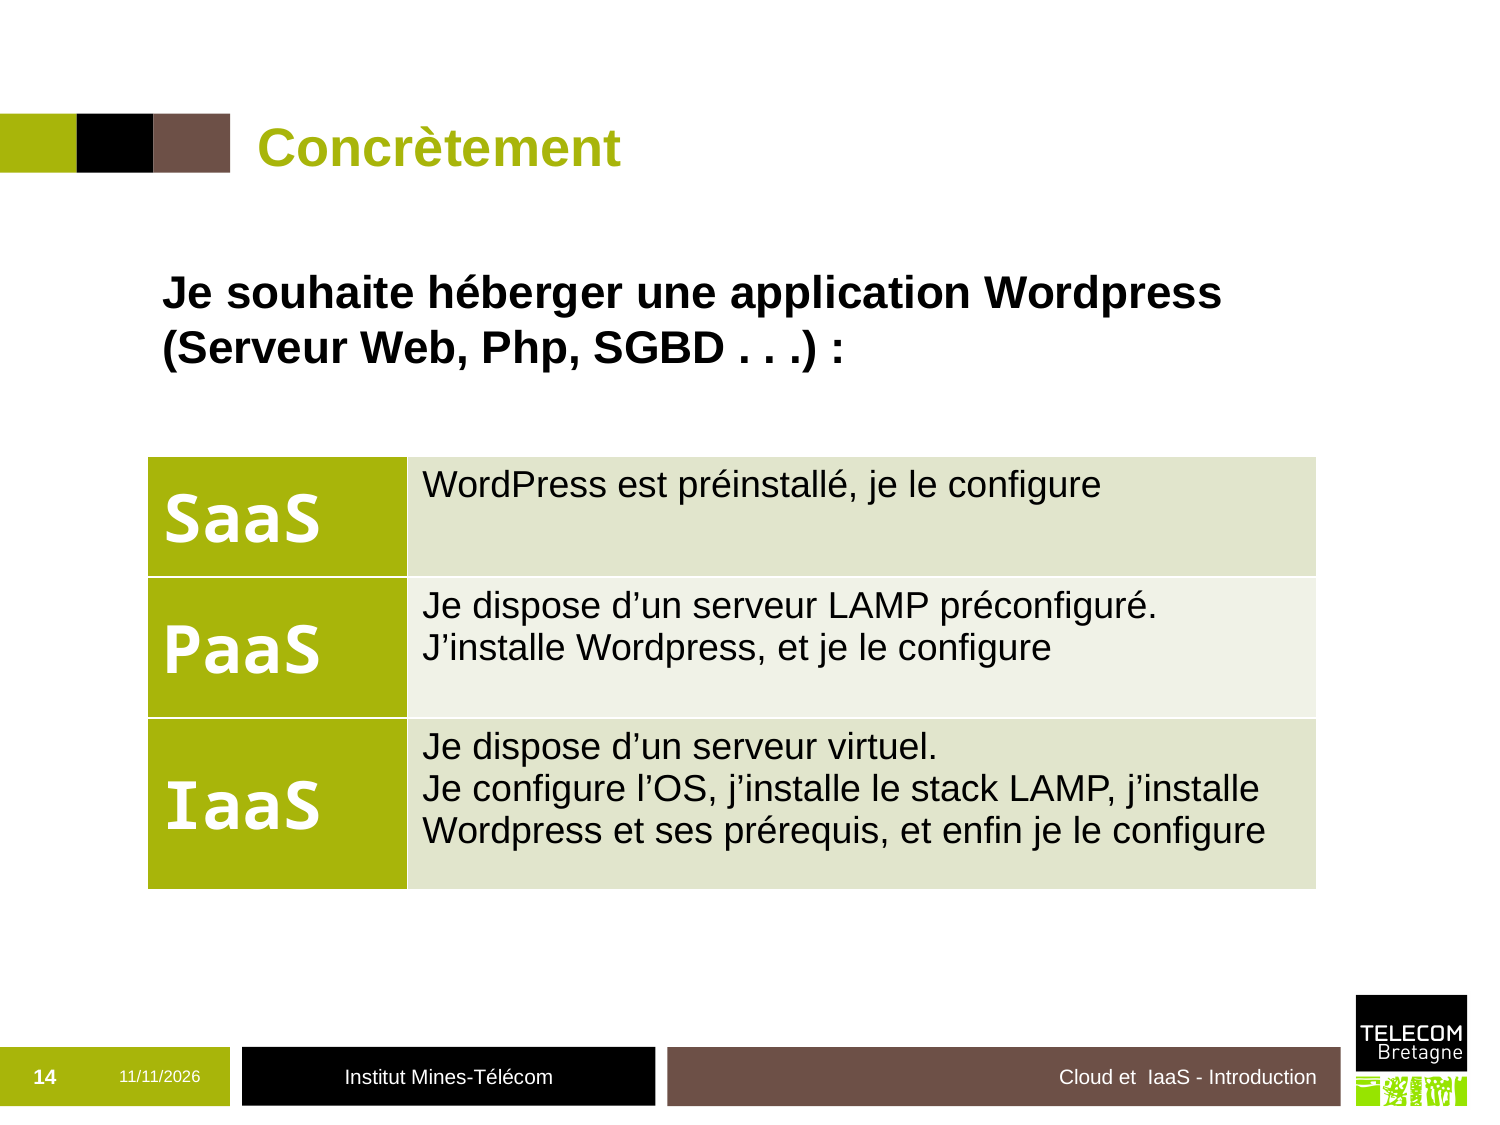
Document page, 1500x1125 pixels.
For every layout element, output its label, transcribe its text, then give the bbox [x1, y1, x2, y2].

table_header WordPress est préinstallé, je le conﬁgure [408, 457, 1316, 576]
table_cell Je dispose d’un serveur virtuel. Je configure l’OS, j’installe le stack LAMP, j’installe Wordpress et ses prérequis, et enfin je le configure [408, 719, 1316, 889]
slide_number 14 [1, 1046, 89, 1106]
table_cell Je dispose d’un serveur LAMP préconﬁguré. J’installe Wordpress, et je le configure [408, 578, 1316, 717]
title Concrètement [242, 0, 1425, 185]
list Je souhaite héberger une application Wordpress (Serveur Web, Php, SGBD . . .) : [147, 255, 1331, 992]
table_cell PaaS [148, 578, 407, 717]
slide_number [89, 1046, 232, 1106]
picture [1352, 991, 1471, 1110]
table_cell IaaS [148, 719, 407, 889]
footer Cloud et IaaS - Introduction [667, 1046, 1341, 1106]
table_header SaaS [148, 457, 407, 576]
